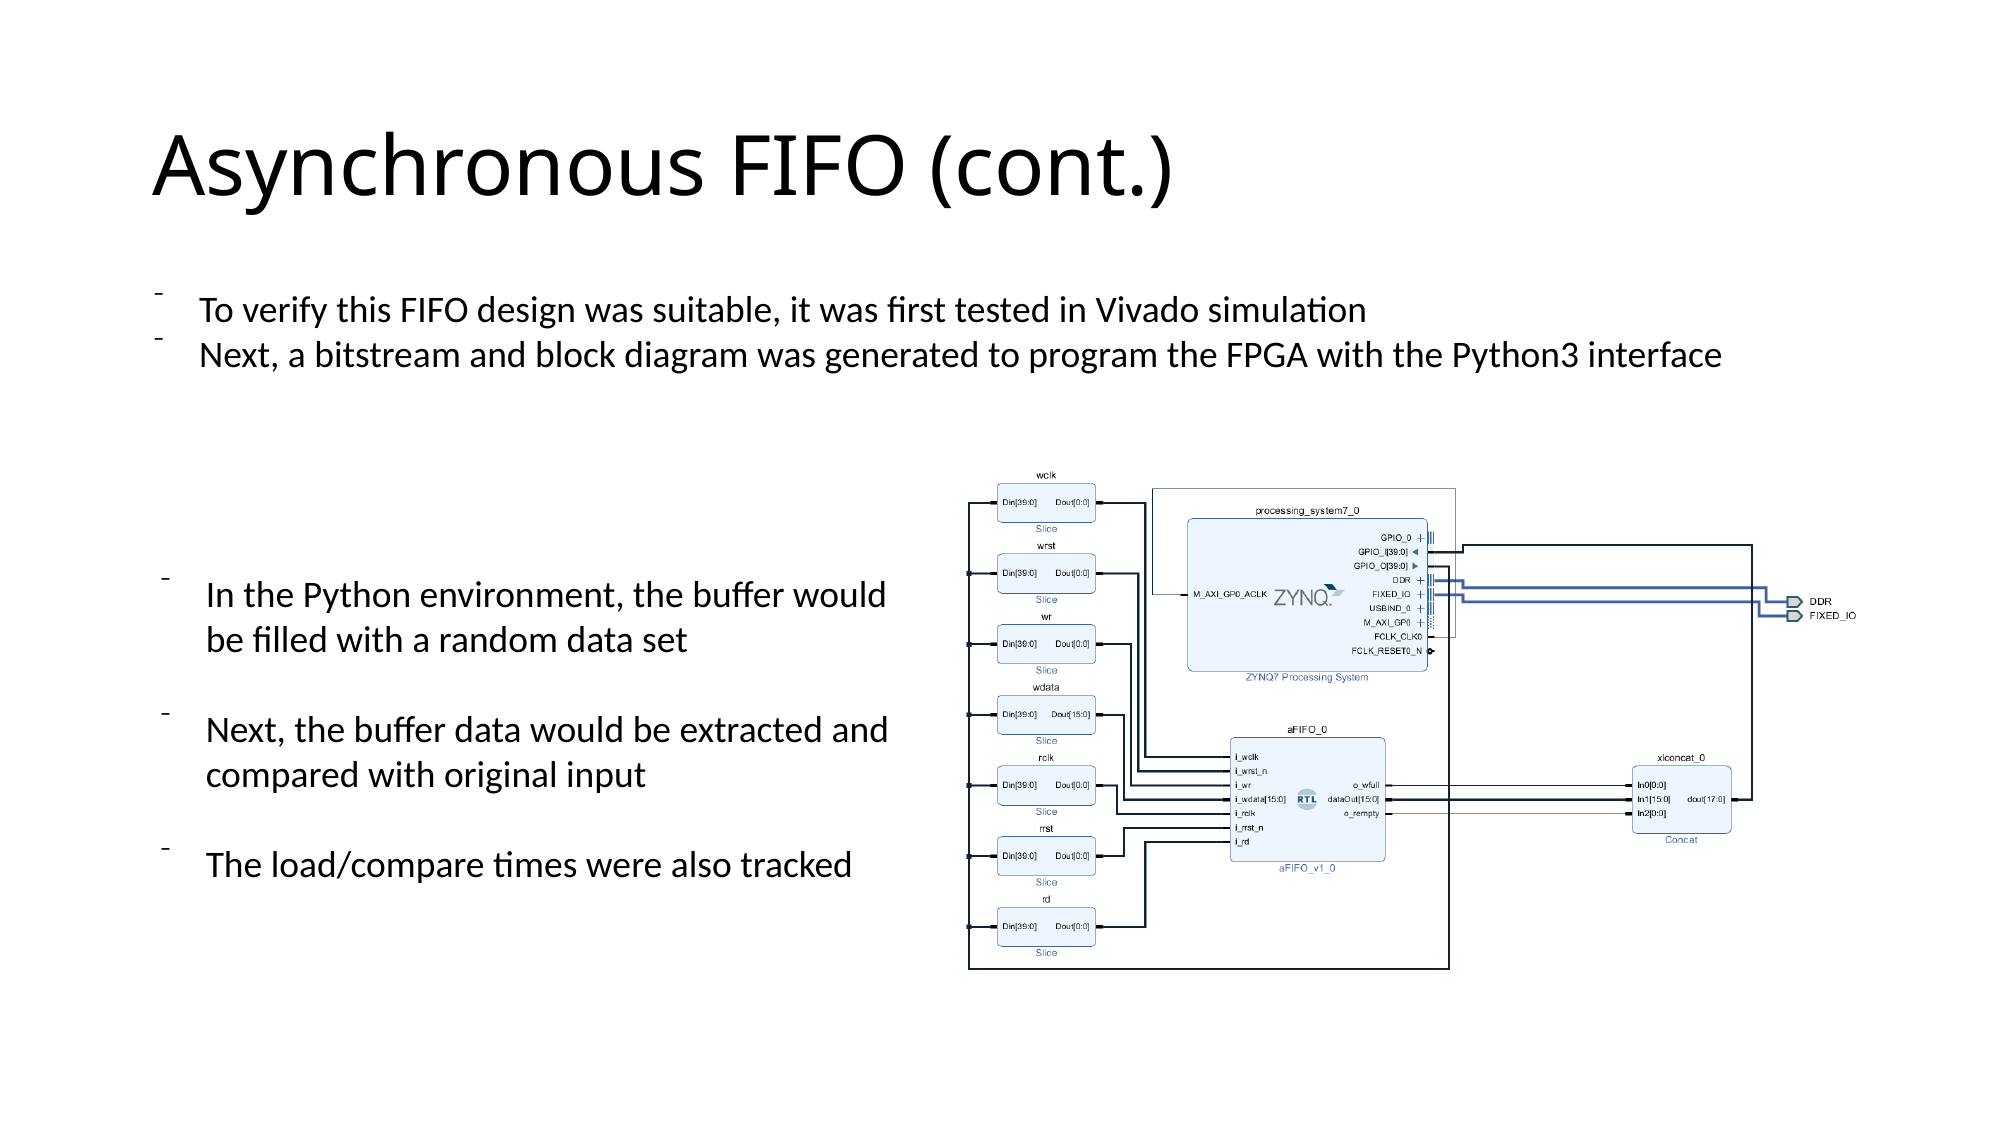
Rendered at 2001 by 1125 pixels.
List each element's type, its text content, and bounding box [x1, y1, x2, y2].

text_box In the Python environment, the buffer would be filled with a random data set Next, the buffer data would be extracted and compared with original input The load/compare times were also tracked [144, 562, 945, 892]
text_box To verify this FIFO design was suitable, it was first tested in Vivado simulation Next, a bitstream and block diagram was generated to program the FPGA with the Python3 interface [137, 277, 1863, 382]
title Asynchronous FIFO (cont.) [137, 59, 1963, 278]
picture [945, 464, 1870, 994]
